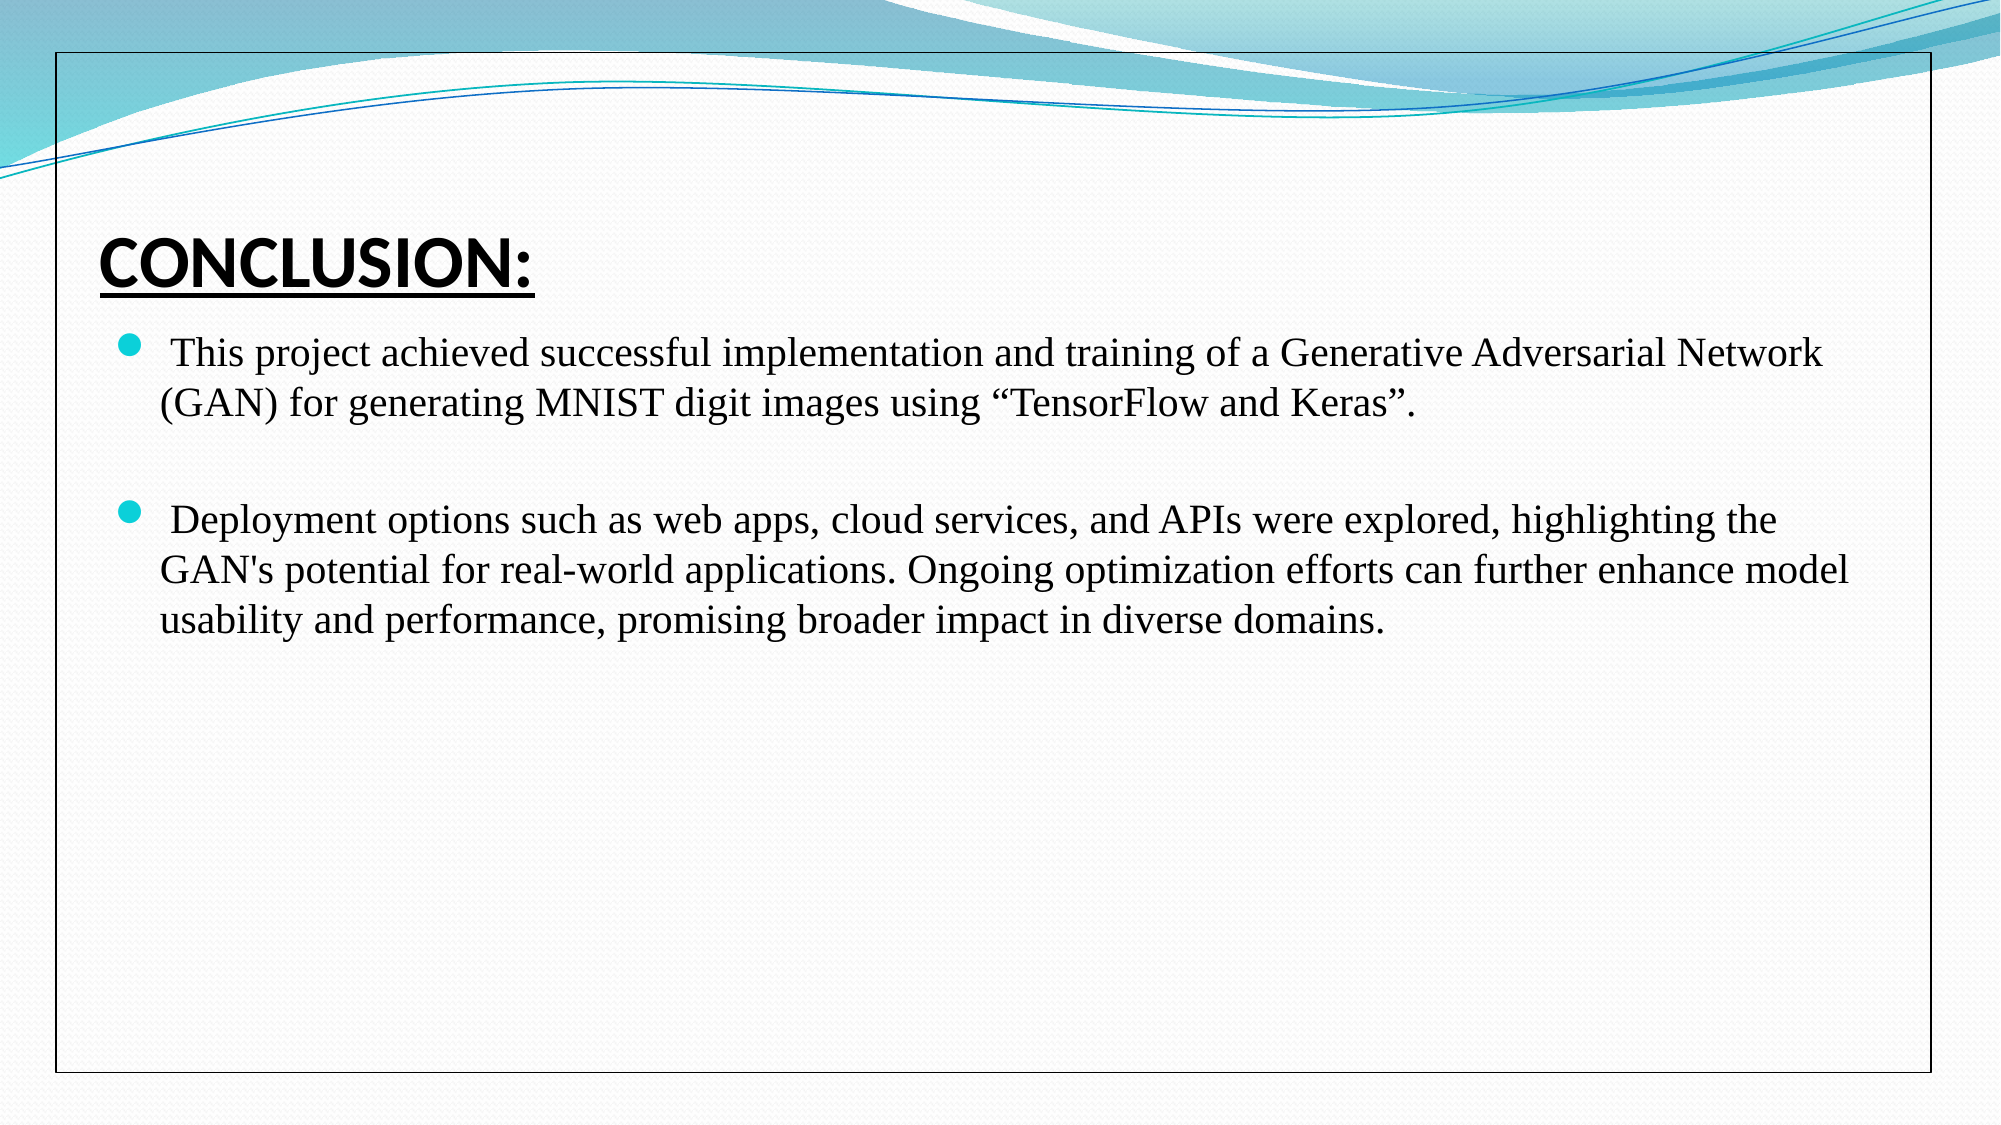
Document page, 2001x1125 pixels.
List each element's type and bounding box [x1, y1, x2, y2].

text_box [56, 52, 1932, 1073]
